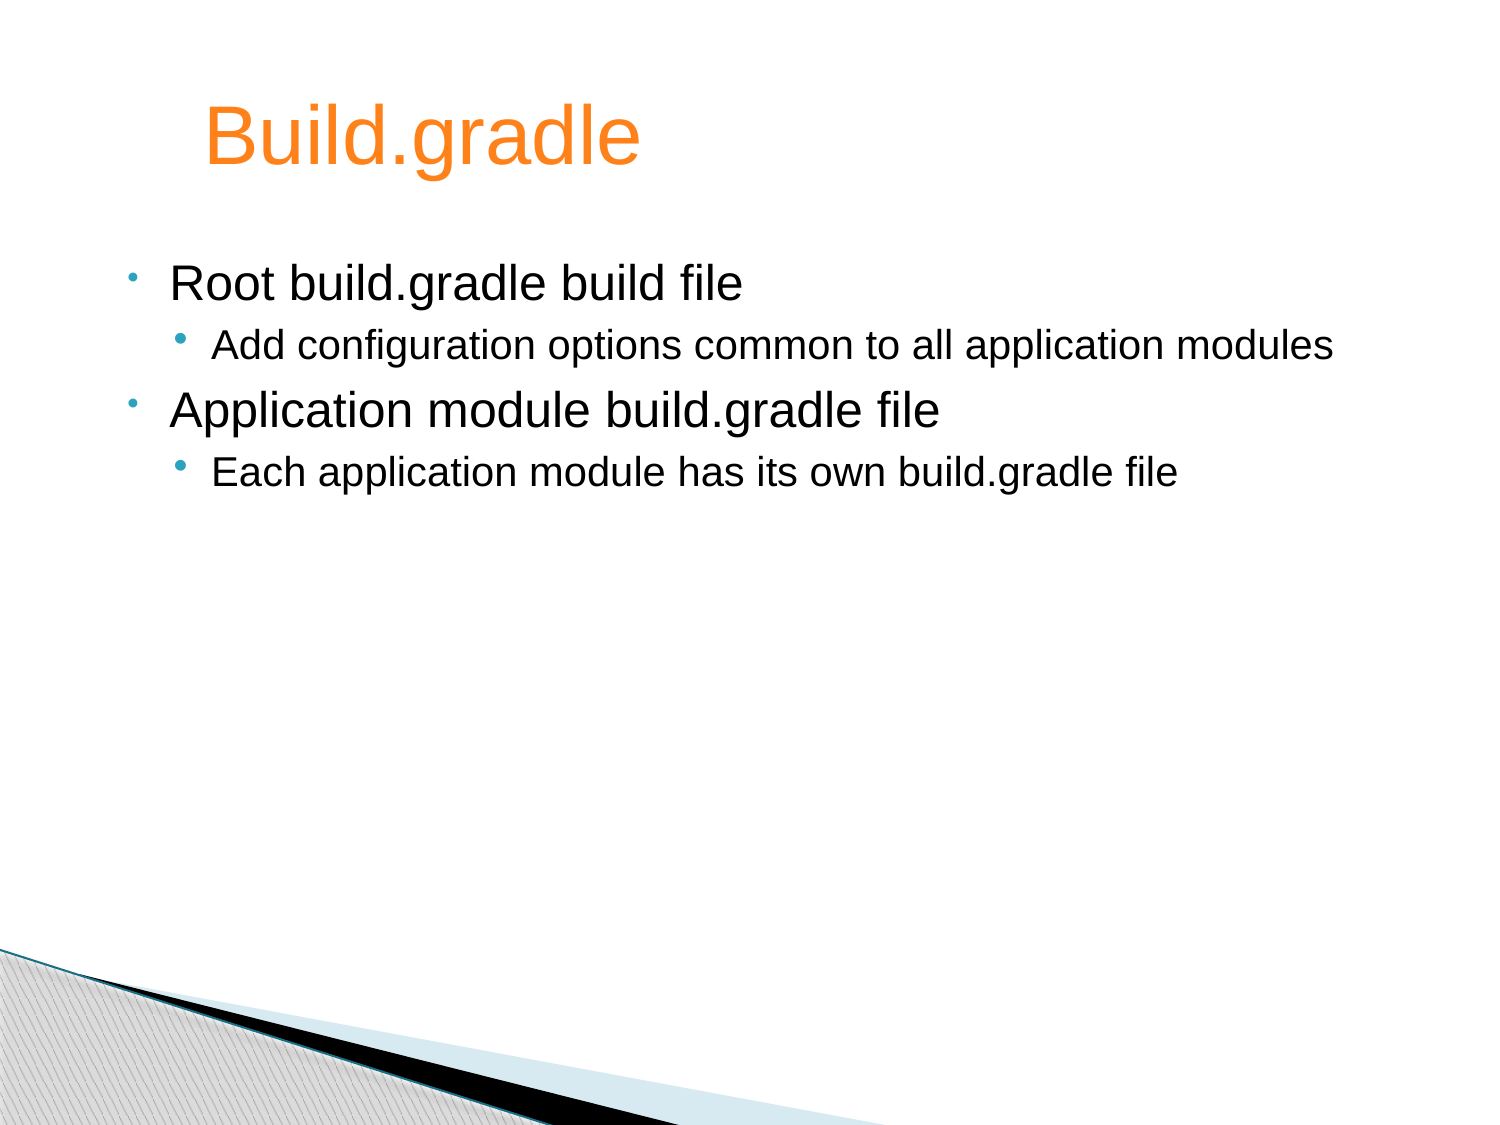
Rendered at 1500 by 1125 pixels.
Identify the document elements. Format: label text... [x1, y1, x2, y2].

text_box Build.gradle [188, 37, 1468, 225]
list Root build.gradle build file Add configuration options common to all application modules Application module build.gradle file Each application module has its own build.gradle file [94, 249, 1379, 942]
